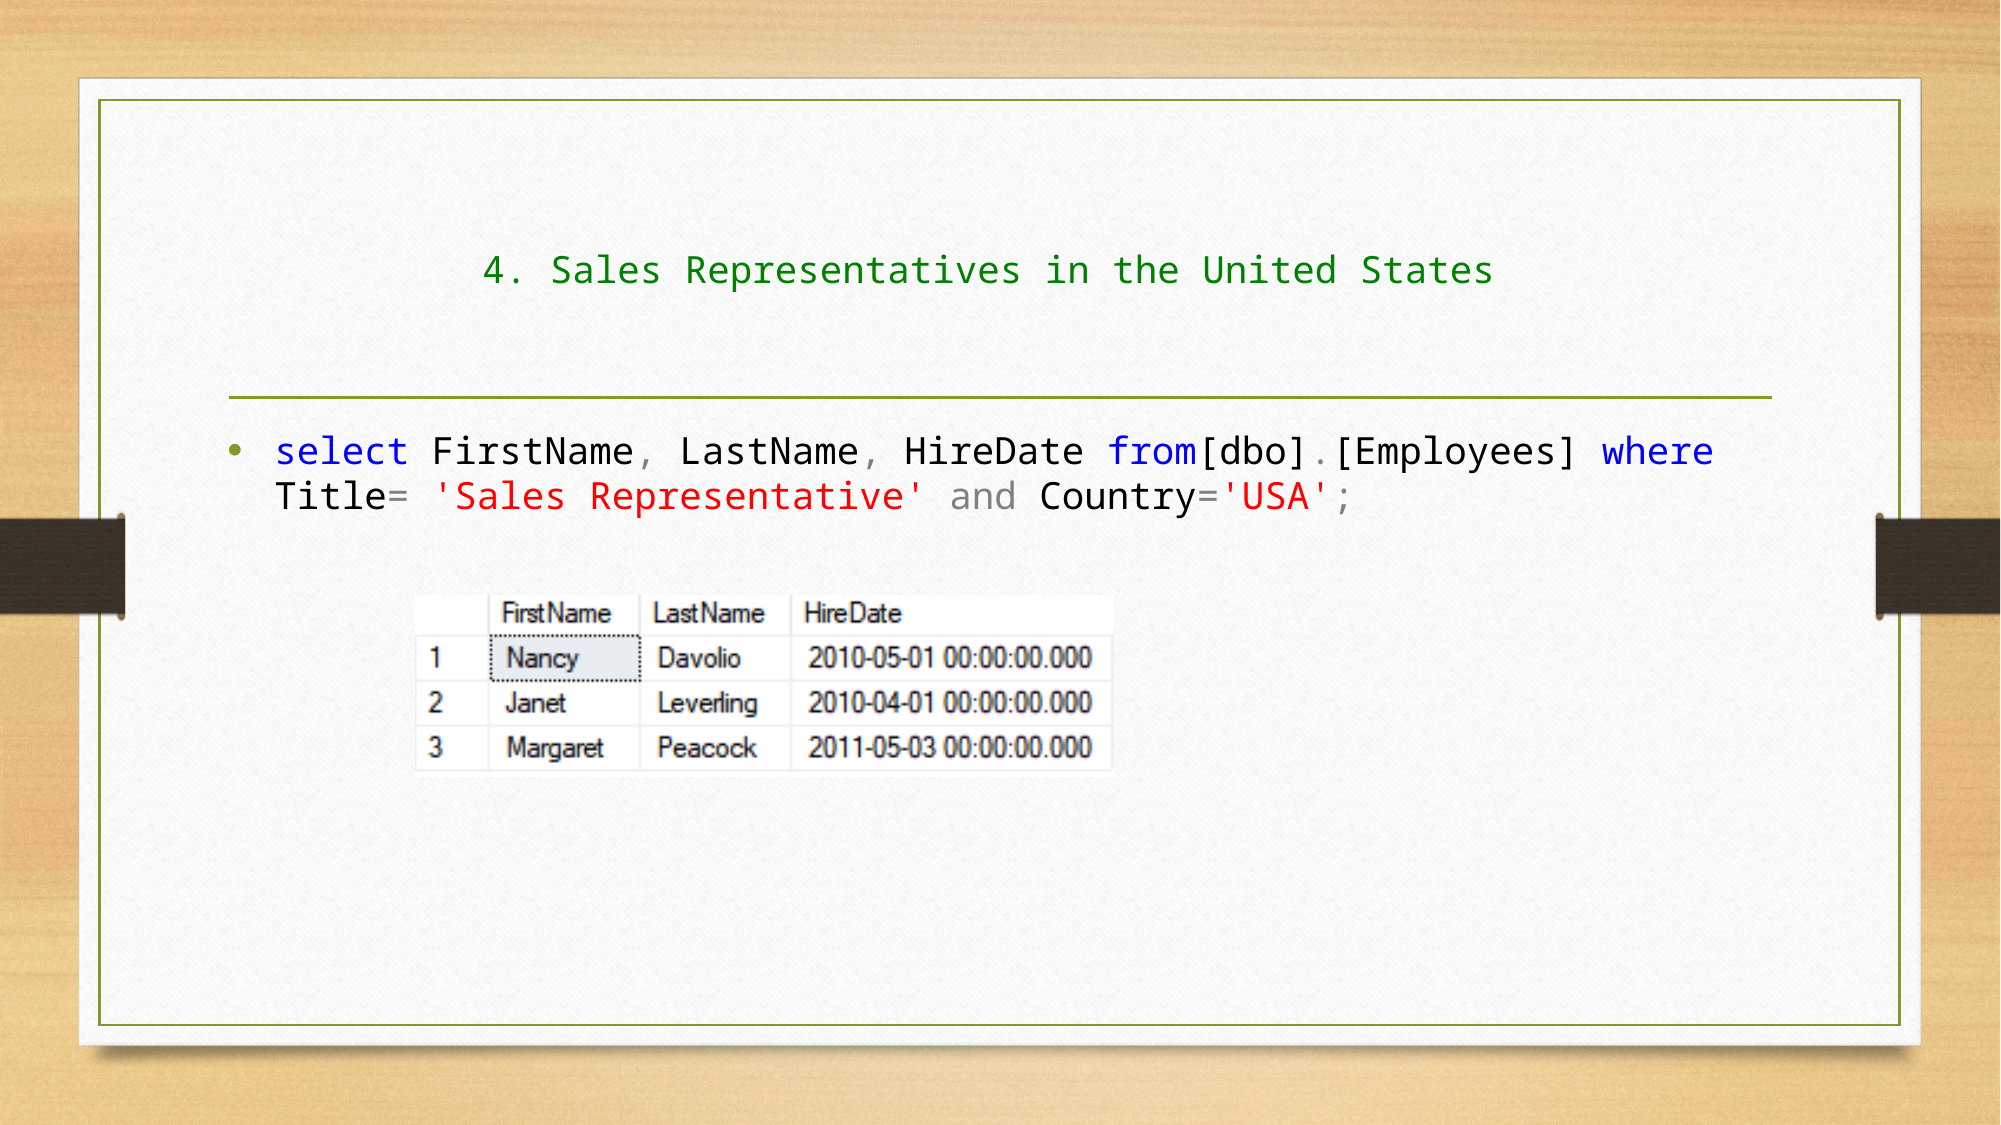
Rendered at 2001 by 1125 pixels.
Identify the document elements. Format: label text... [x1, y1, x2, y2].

title 4. Sales Representatives in the United States [212, 161, 1788, 375]
picture [0, 0, 2001, 1125]
list select FirstName, LastName, HireDate from[dbo].[Employees] where Title= 'Sales Representative' and Country='USA'; [212, 419, 1788, 964]
